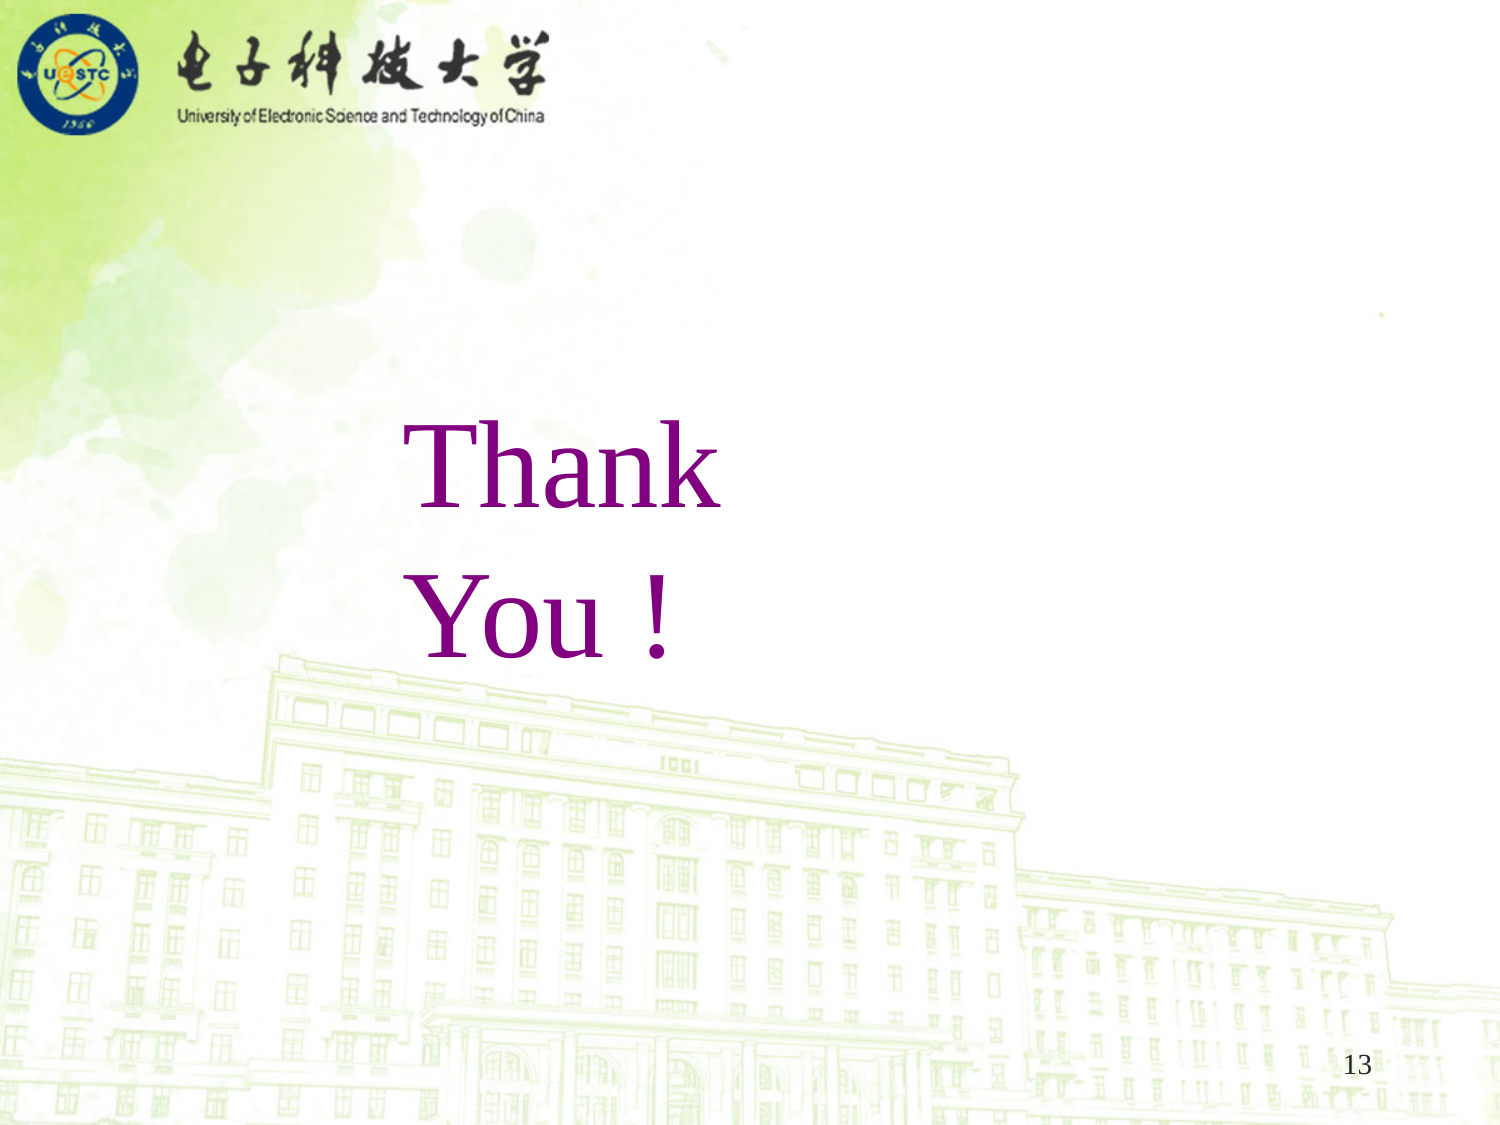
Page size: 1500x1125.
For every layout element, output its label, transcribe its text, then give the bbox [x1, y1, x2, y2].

text_box Thank You ! [387, 374, 1175, 690]
slide_number 13 [1074, 1025, 1388, 1100]
picture [0, 0, 1500, 1125]
